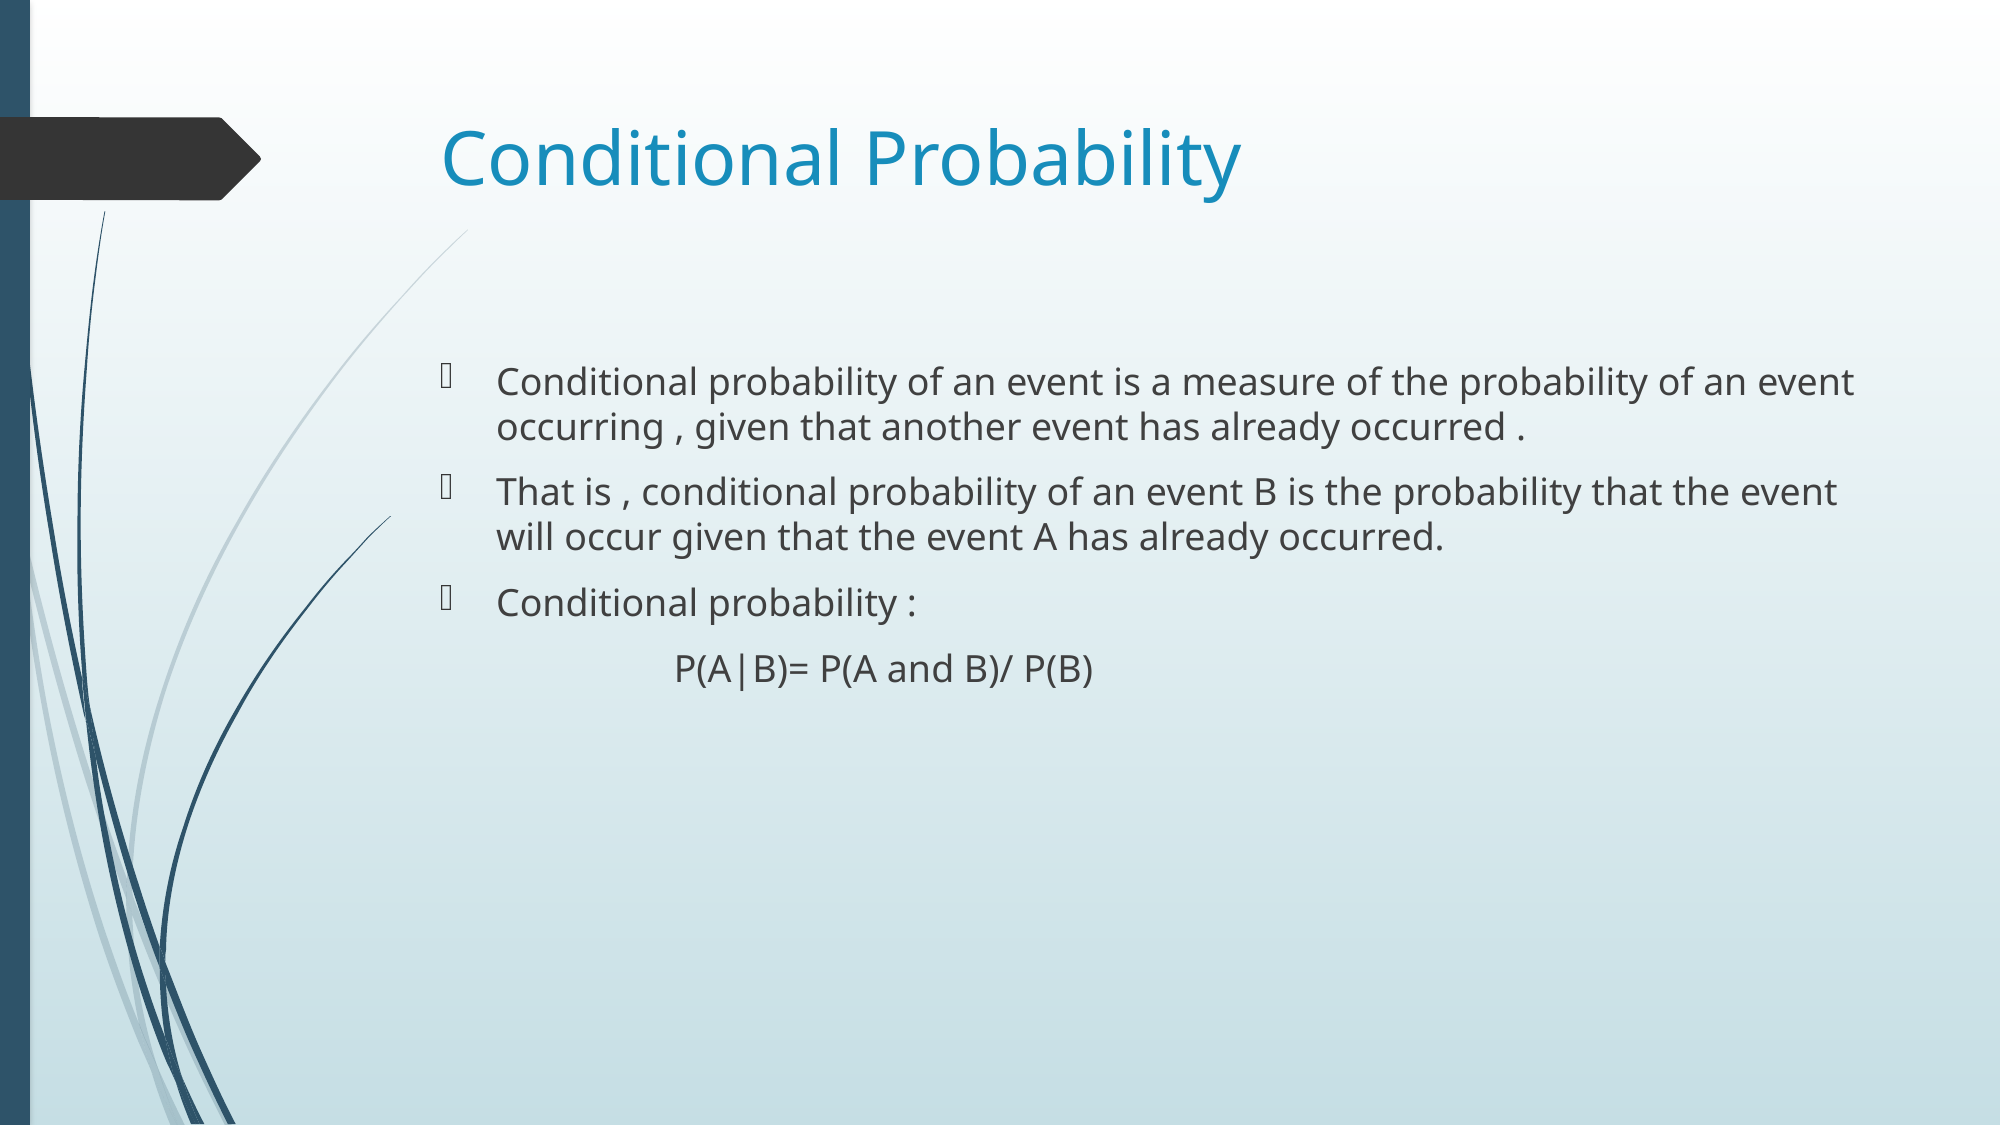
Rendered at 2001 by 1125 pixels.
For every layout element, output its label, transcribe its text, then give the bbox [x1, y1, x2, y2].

list Conditional probability of an event is a measure of the probability of an event occurring , given that another event has already occurred . That is , conditional probability of an event B is the probability that the event will occur given that the event A has already occurred. Conditional probability : P(A|B)= P(A and B)/ P(B) [424, 350, 1888, 970]
title Conditional Probability [425, 102, 1888, 313]
